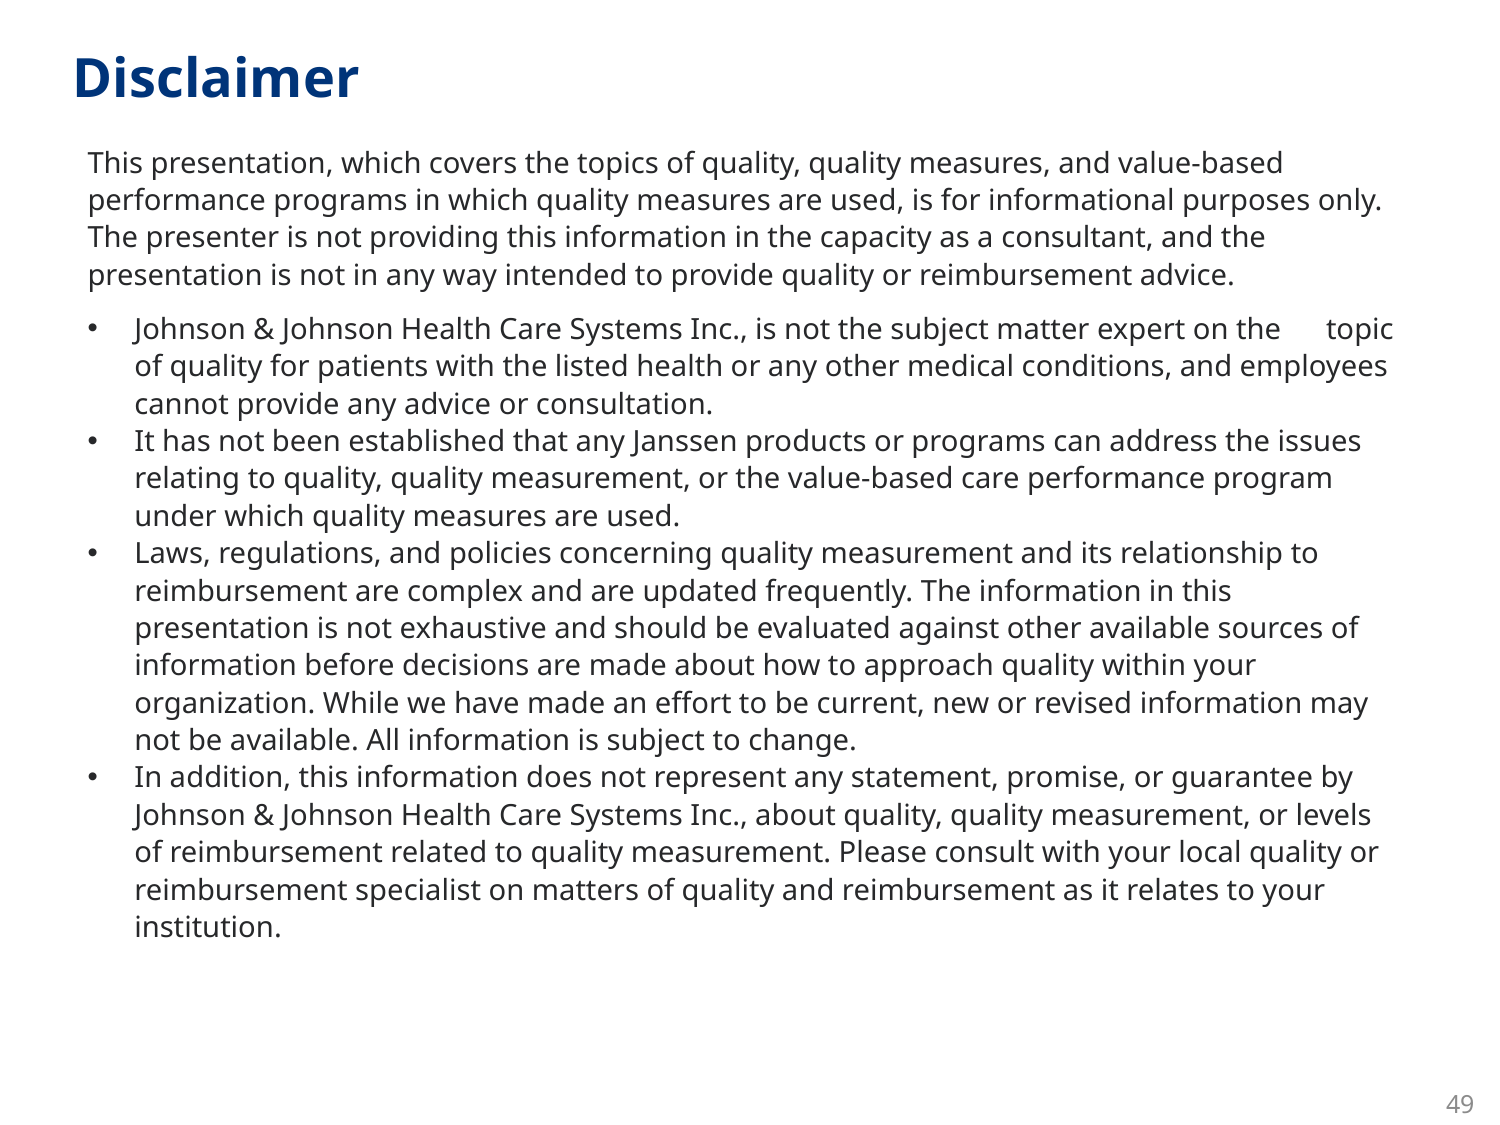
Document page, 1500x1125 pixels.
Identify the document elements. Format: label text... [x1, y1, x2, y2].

title Disclaimer [72, 26, 1423, 108]
text_box This presentation, which covers the topics of quality, quality measures, and value-based performance programs in which quality measures are used, is for informational purposes only. The presenter is not providing this information in the capacity as a consultant, and the presentation is not in any way intended to provide quality or reimbursement advice. Johnson & Johnson Health Care Systems Inc., is not the subject matter expert on the topic of quality for patients with the listed health or any other medical conditions, and employees cannot provide any advice or consultation. It has not been established that any Janssen products or programs can address the issues relating to quality, quality measurement, or the value-based care performance program under which quality measures are used. Laws, regulations, and policies concerning quality measurement and its relationship to reimbursement are complex and are updated frequently. The information in this presentation is not exhaustive and should be evaluated against other available sources of information before decisions are made about how to approach quality within your organization. While we have made an effort to be current, new or revised information may not be available. All information is subject to change. In addition, this information does not represent any statement, promise, or guarantee by Johnson & Johnson Health Care Systems Inc., about quality, quality measurement, or levels of reimbursement related to quality measurement. Please consult with your local quality or reimbursement specialist on matters of quality and reimbursement as it relates to your institution. [72, 134, 1423, 951]
slide_number 2 [1413, 1089, 1475, 1107]
